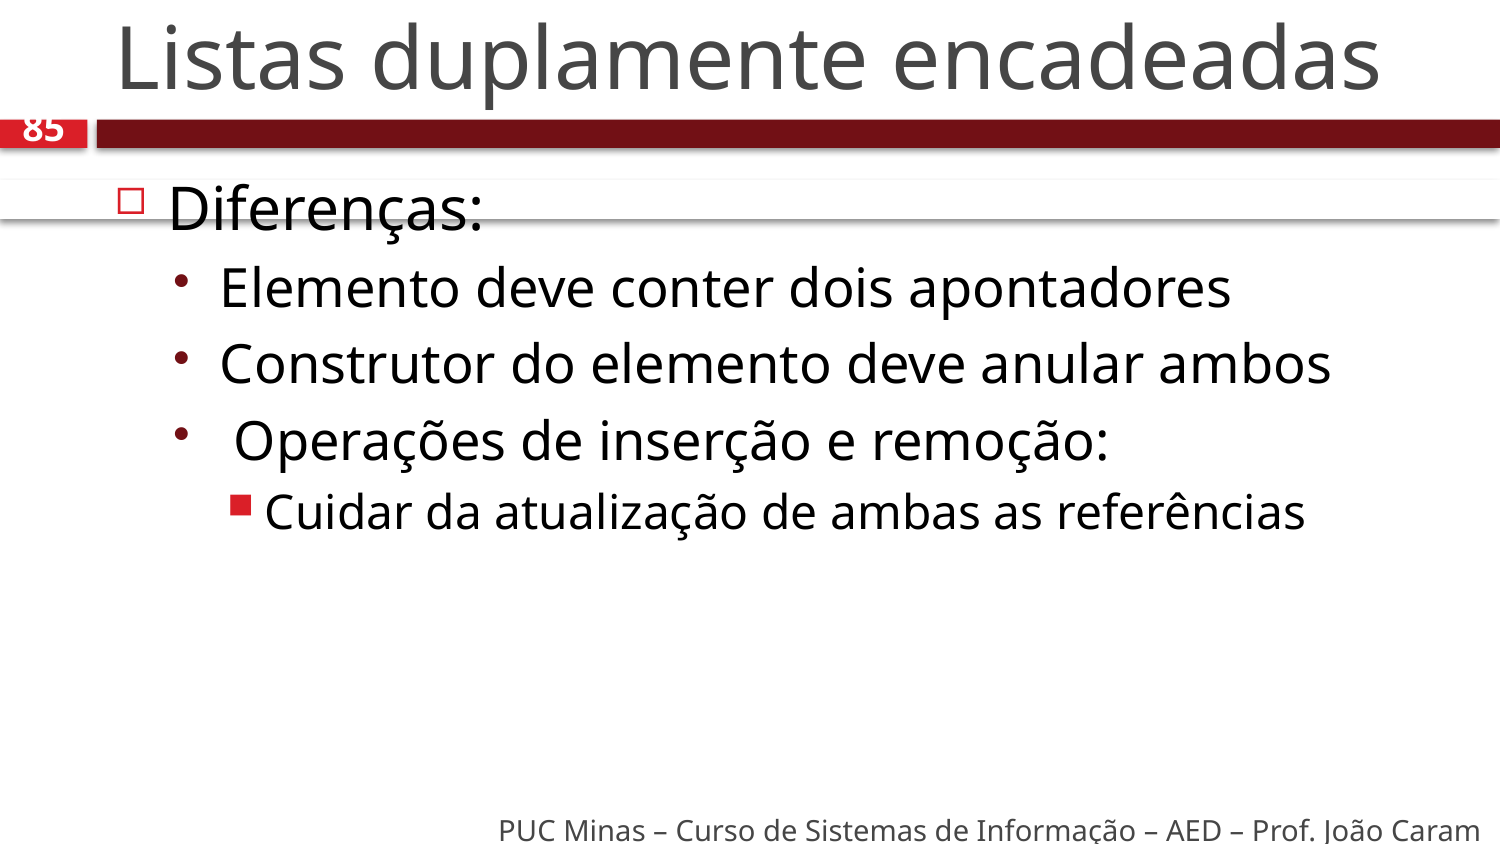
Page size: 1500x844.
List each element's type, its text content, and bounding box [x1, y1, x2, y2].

slide_number 85 [0, 114, 88, 145]
footer PUC Minas – Curso de Sistemas de Informação – AED – Prof. João Caram [159, 807, 1497, 844]
title Listas duplamente encadeadas [99, 19, 1483, 115]
list Diferenças: Elemento deve conter dois apontadores Construtor do elemento deve anular ambos Operações de inserção e remoção: Cuidar da atualização de ambas as referências [99, 161, 1483, 800]
